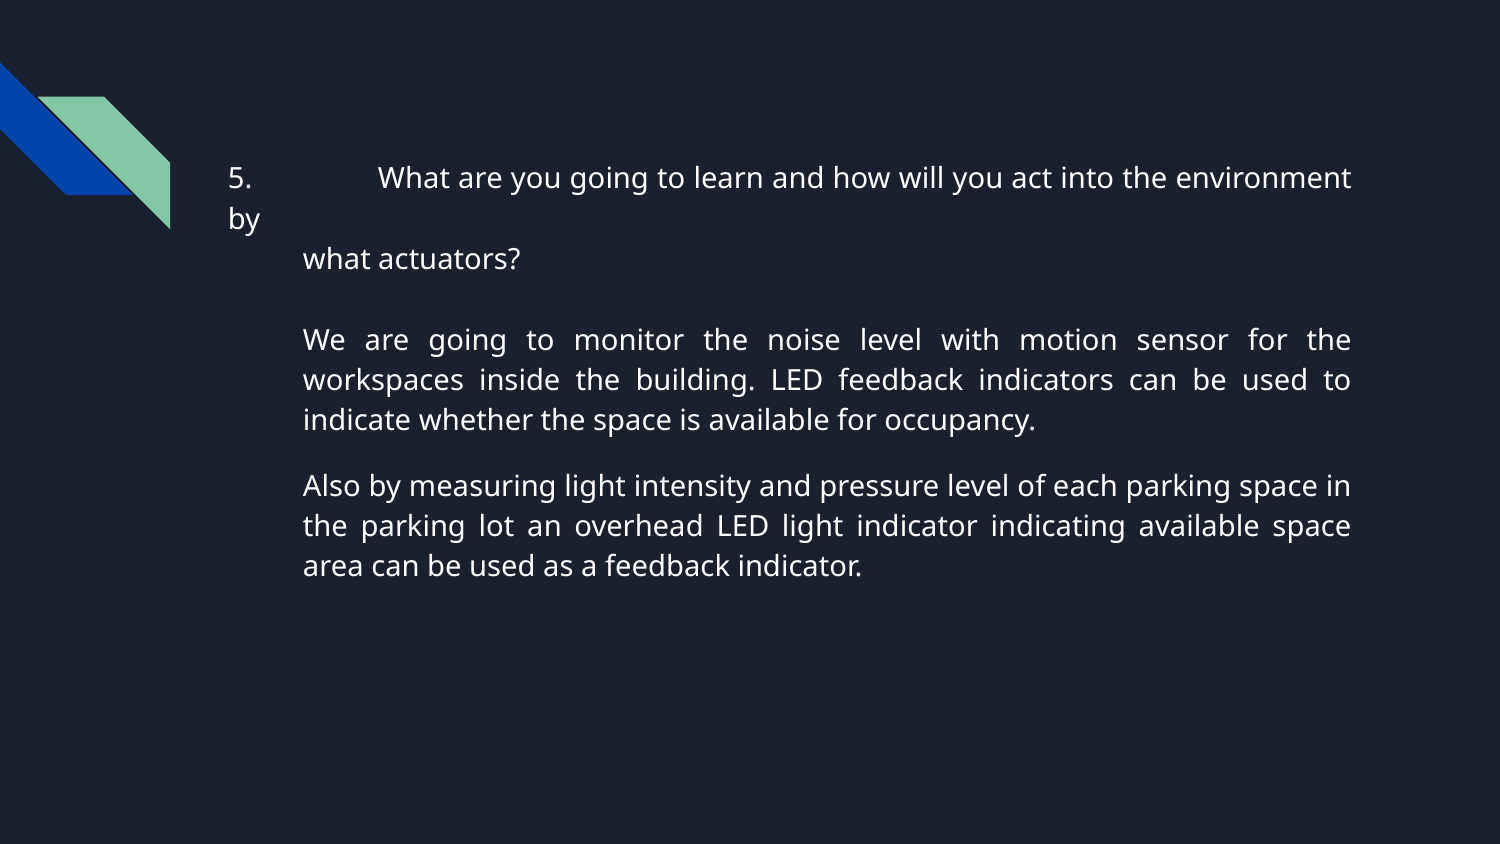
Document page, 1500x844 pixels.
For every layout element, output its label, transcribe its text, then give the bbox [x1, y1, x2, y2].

list 5. What are you going to learn and how will you act into the environment by what actuators? We are going to monitor the noise level with motion sensor for the workspaces inside the building. LED feedback indicators can be used to indicate whether the space is available for occupancy. Also by measuring light intensity and pressure level of each parking space in the parking lot an overhead LED light indicator indicating available space area can be used as a feedback indicator. [212, 139, 1368, 735]
